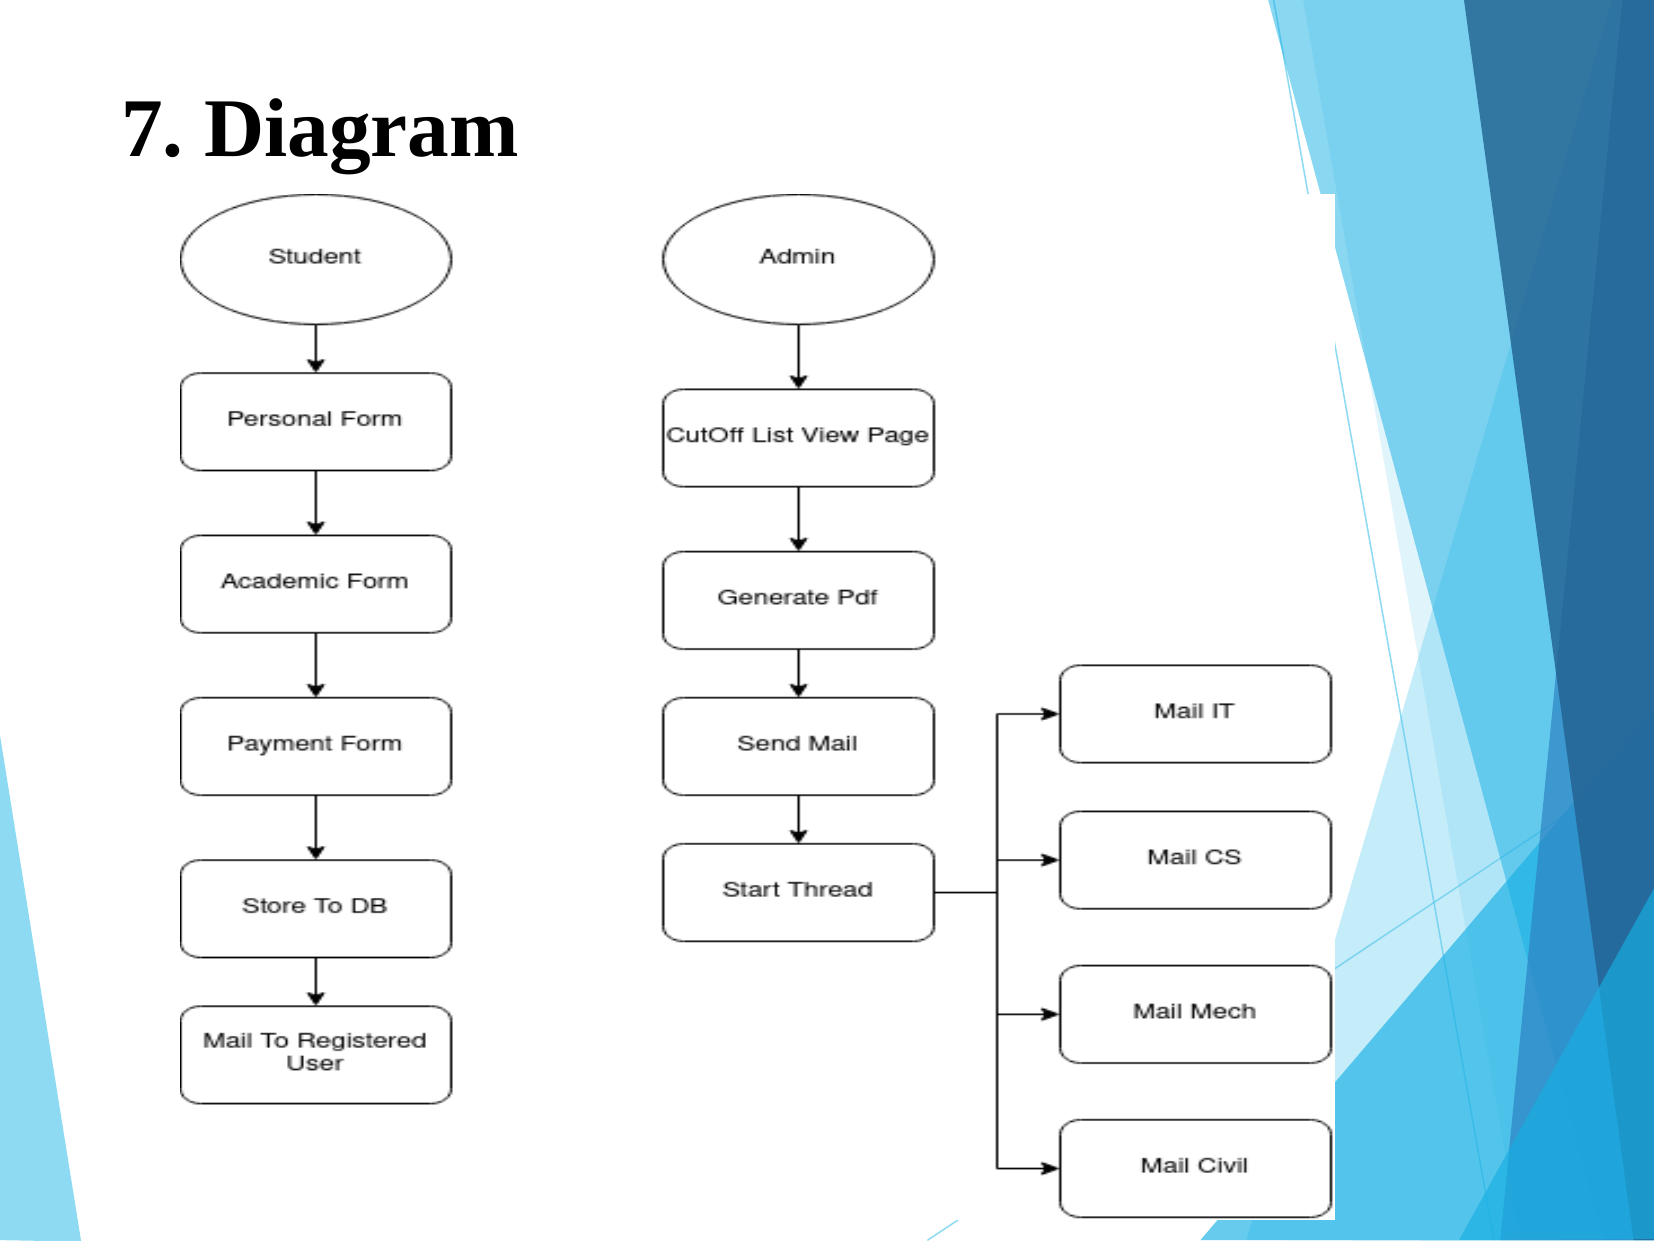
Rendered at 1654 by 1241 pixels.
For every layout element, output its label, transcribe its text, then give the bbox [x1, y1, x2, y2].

text_box 7. Diagram [106, 65, 1255, 305]
picture [179, 194, 1336, 1220]
